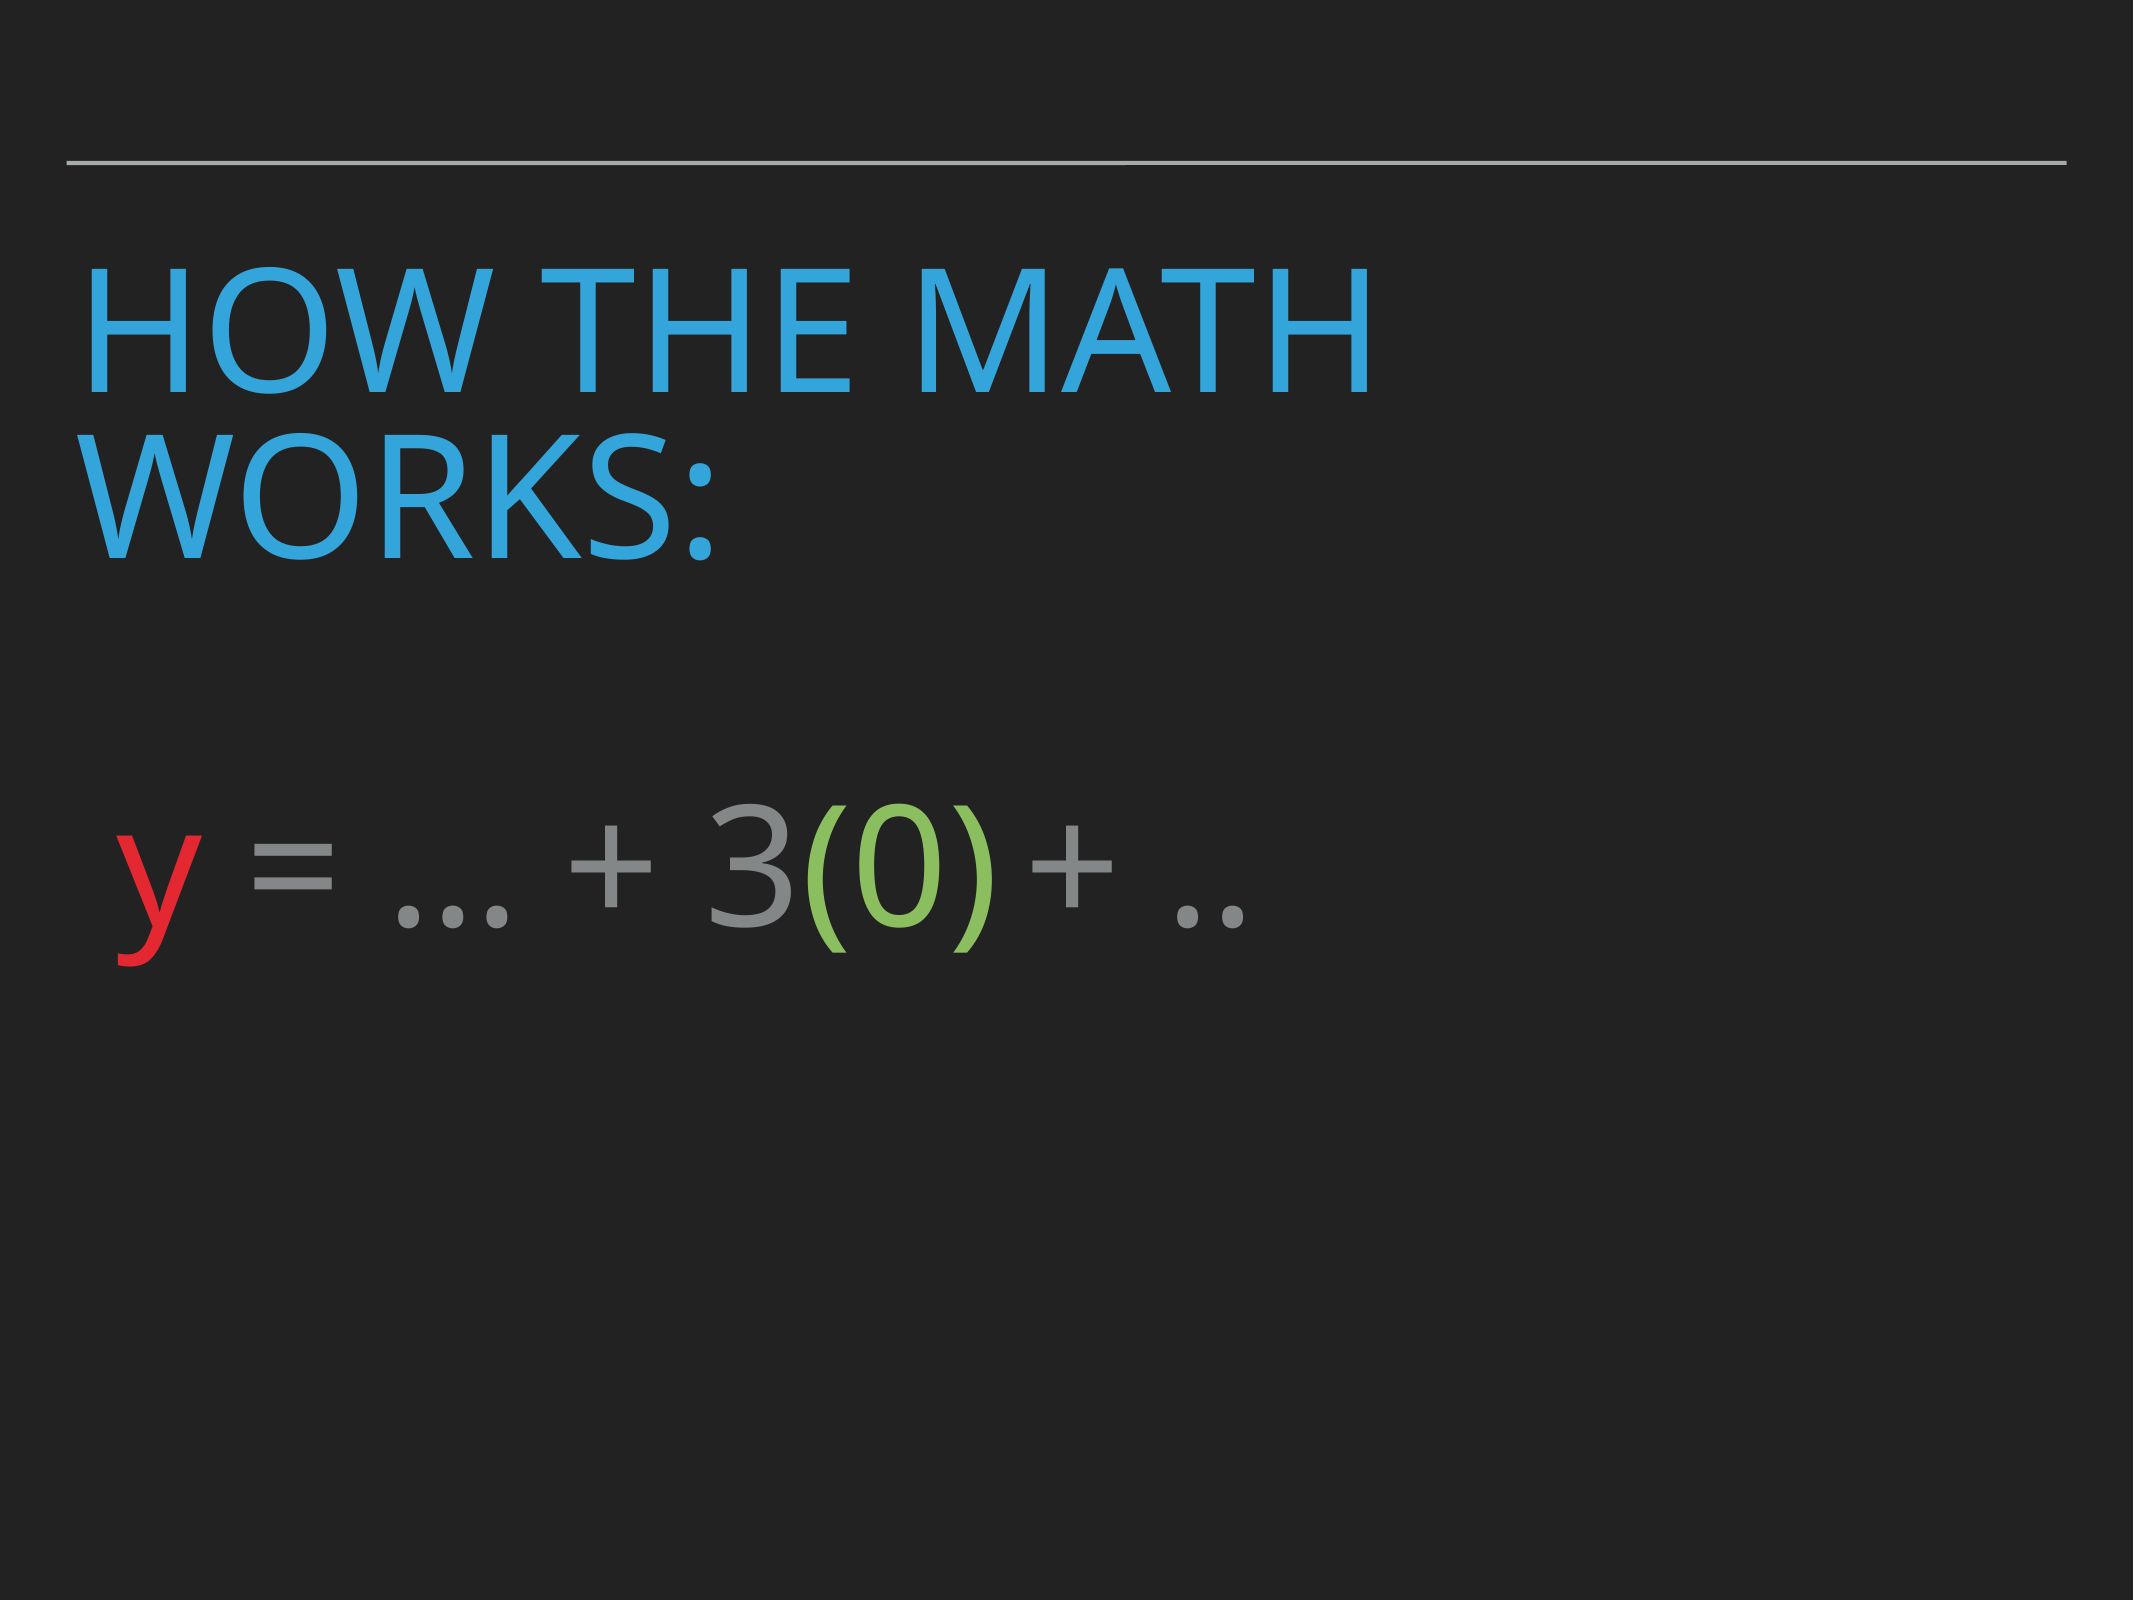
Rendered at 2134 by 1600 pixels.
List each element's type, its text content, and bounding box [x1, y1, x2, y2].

title How the math works: [66, 251, 2068, 445]
text_box y = … + 3(0) + .. [107, 749, 2099, 969]
